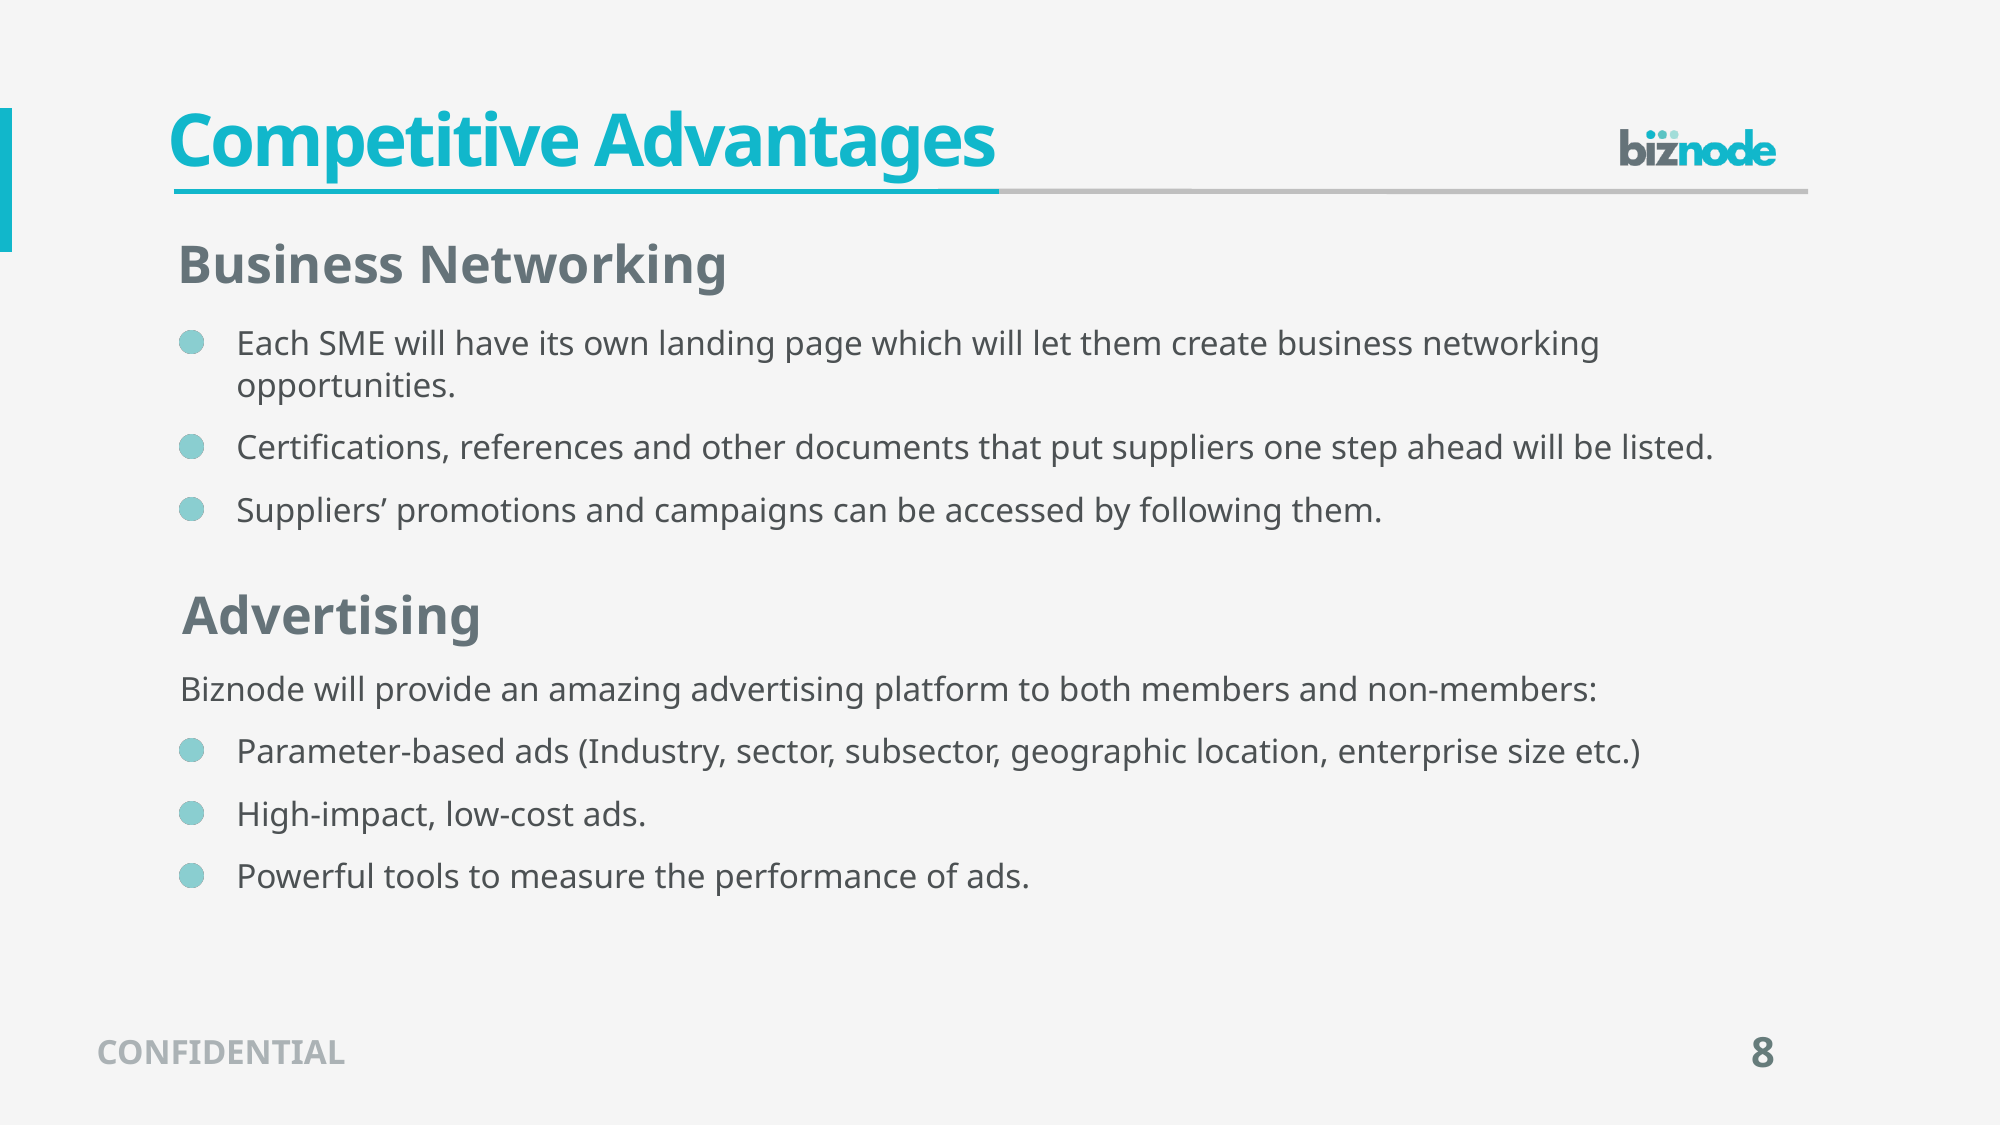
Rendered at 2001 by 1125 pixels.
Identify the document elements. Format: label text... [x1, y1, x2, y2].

picture [179, 497, 204, 521]
text_box Advertising [167, 628, 498, 653]
title Competitive Advantages [152, 34, 1878, 252]
picture [179, 434, 204, 459]
text_box Business Networking [162, 224, 745, 302]
text_box Biznode will provide an amazing advertising platform to both members and non-members: Parameter-based ads (Industry, sector, subsector, geographic location, enterprise size etc.) High-impact, low-cost ads. Powerful tools to measure the performance of ads. [164, 658, 1671, 971]
text_box CONFIDENTIAL [81, 1006, 371, 1094]
picture [179, 801, 204, 825]
picture [179, 863, 204, 888]
text_box Each SME will have its own landing page which will let them create business networking opportunities. Certifications, references and other documents that put suppliers one step ahead will be listed. Suppliers’ promotions and campaigns can be accessed by following them. [164, 313, 1814, 628]
text_box 8 [1684, 1011, 1844, 1098]
picture [1620, 129, 1776, 166]
text_box [0, 107, 13, 253]
picture [179, 330, 204, 354]
picture [179, 738, 204, 762]
